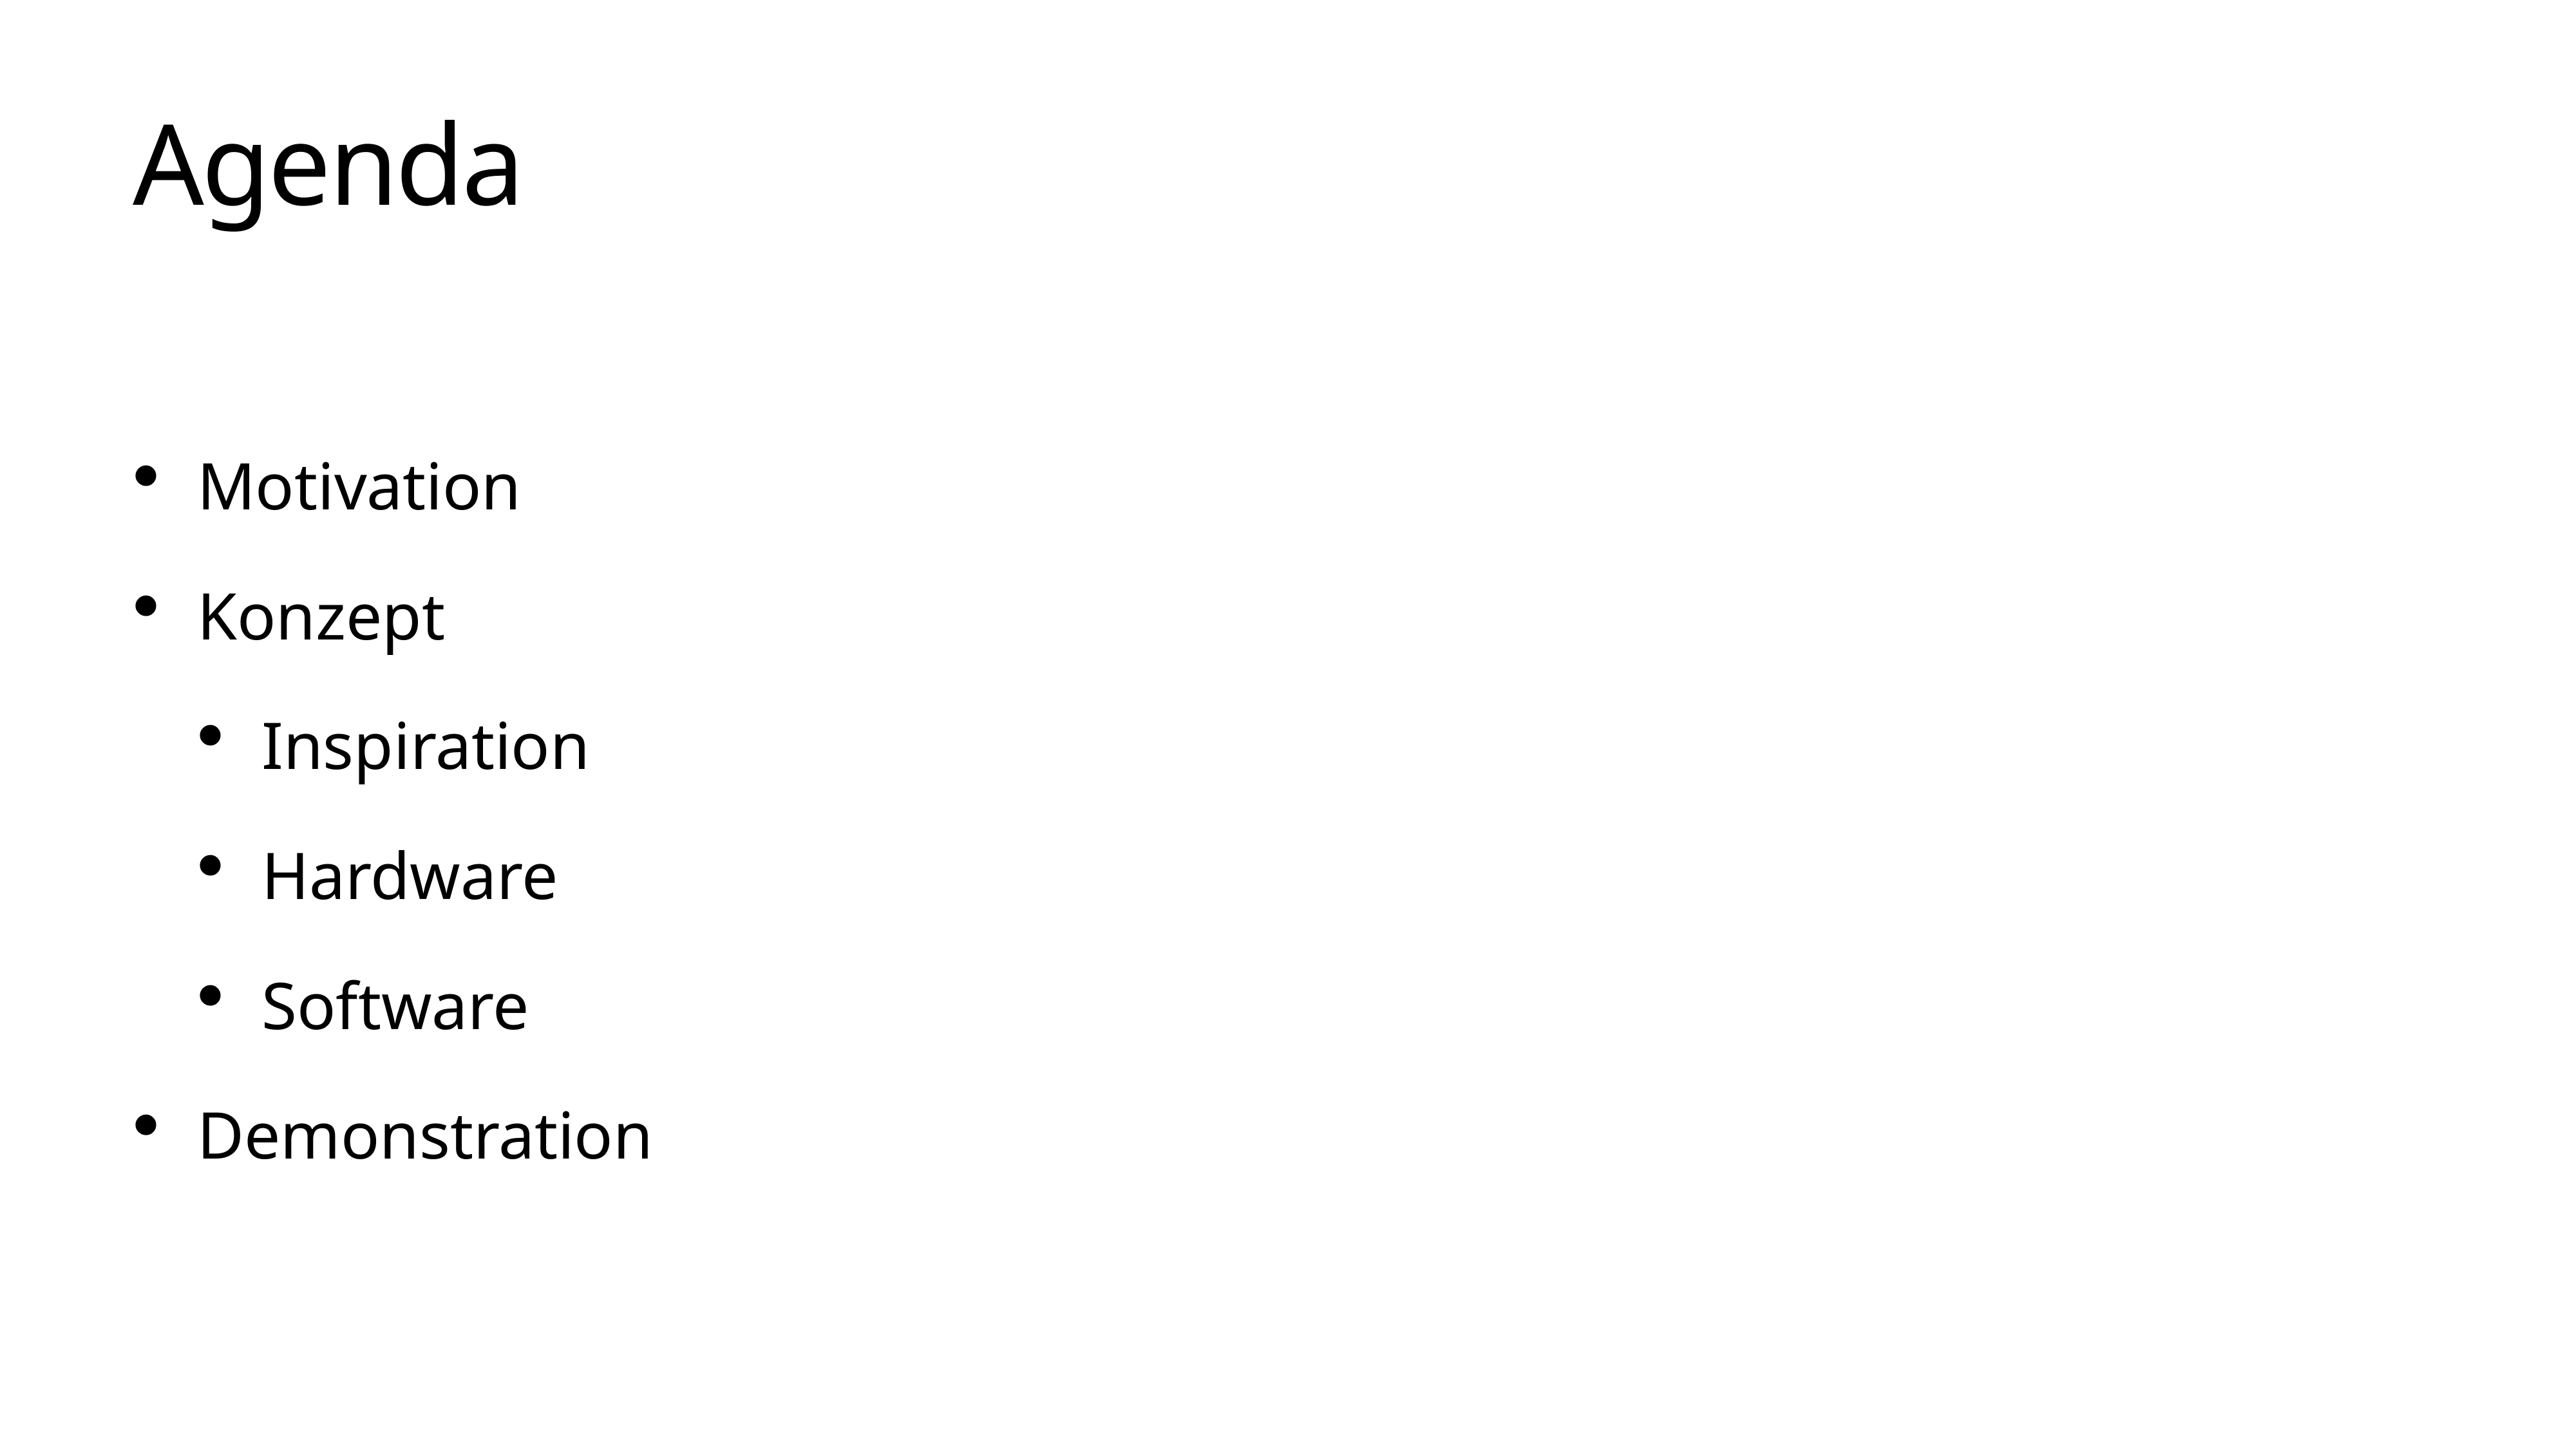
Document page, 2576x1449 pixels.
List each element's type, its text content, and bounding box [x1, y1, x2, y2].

title Agenda [127, 113, 2449, 266]
list Motivation Konzept Inspiration Hardware Software Demonstration [127, 448, 2449, 1321]
